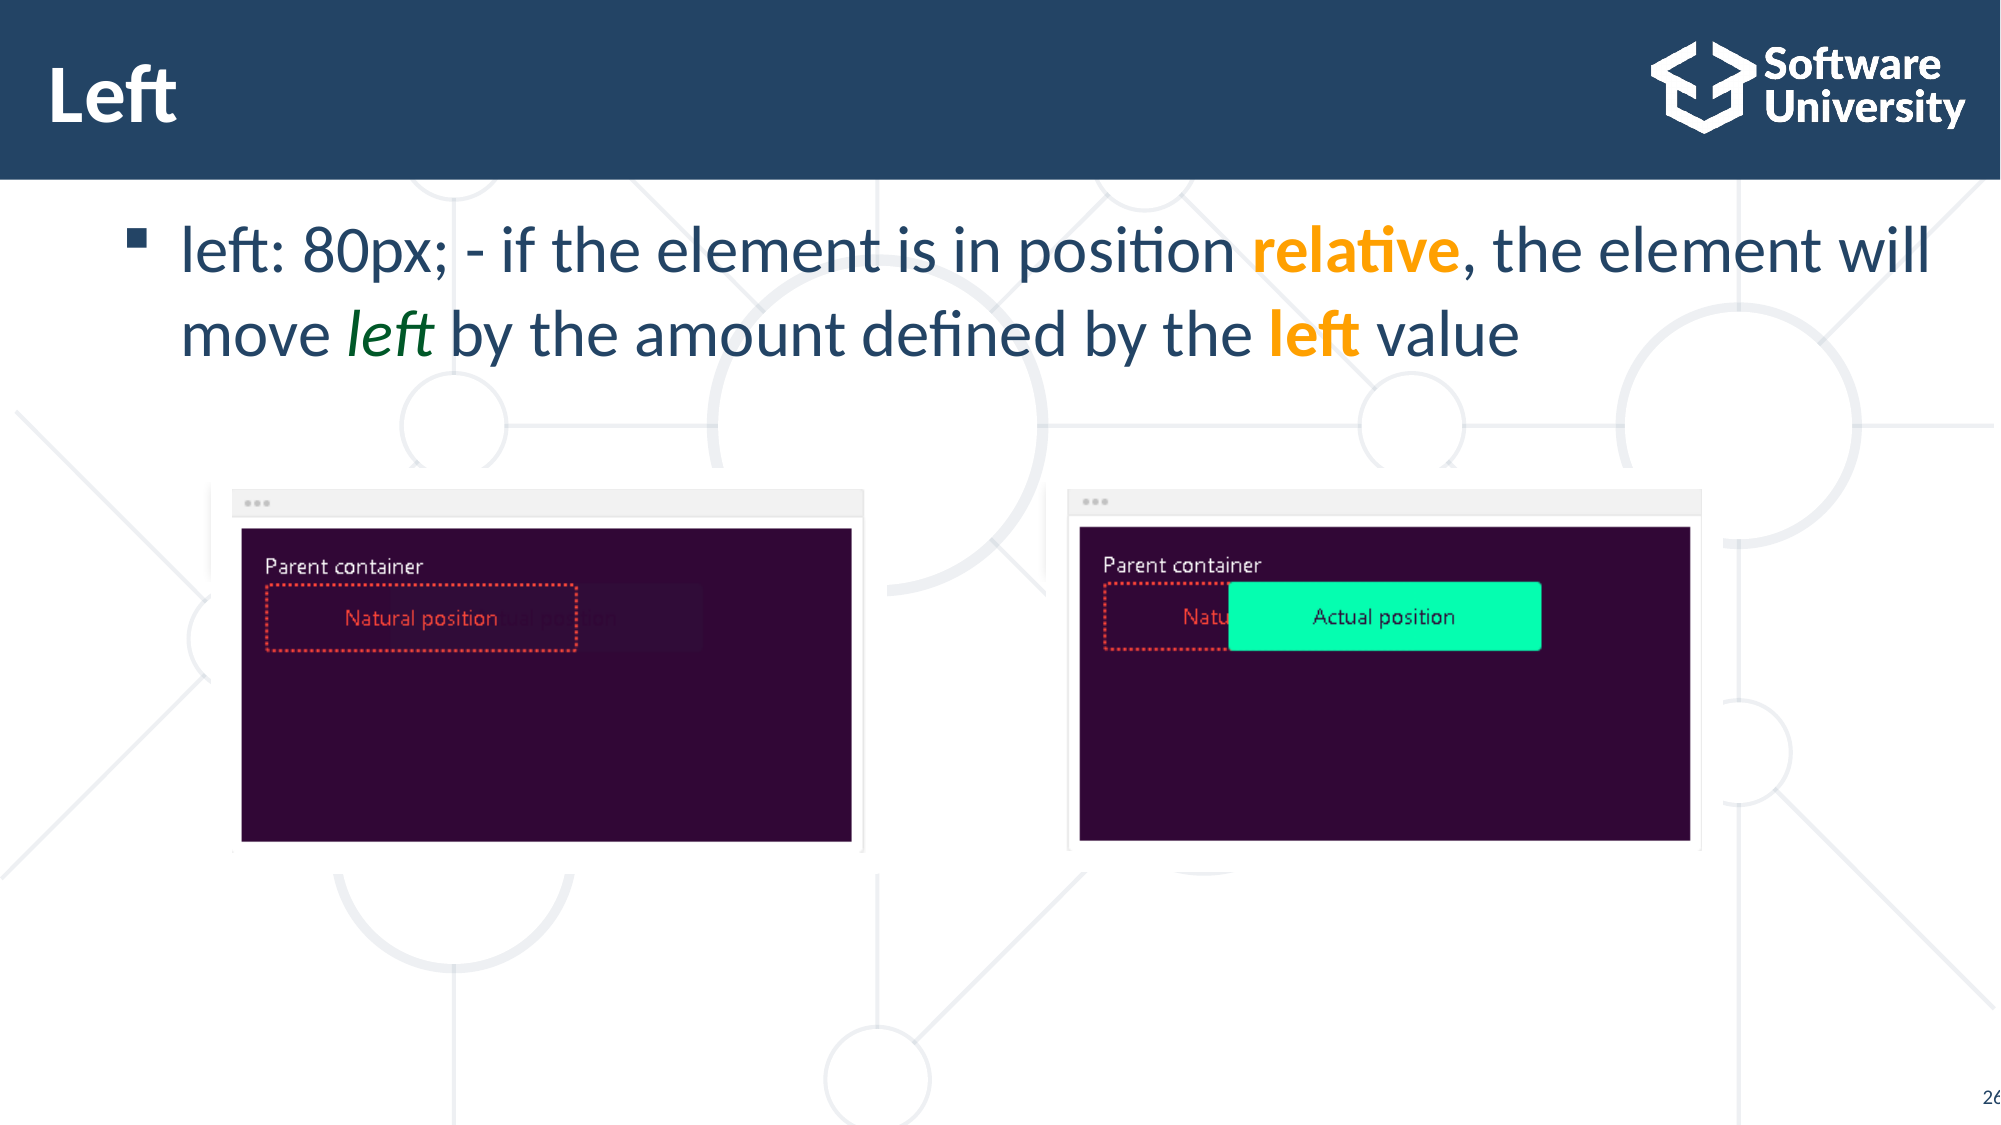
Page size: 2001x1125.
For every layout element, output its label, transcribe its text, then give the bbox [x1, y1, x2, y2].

picture [1066, 488, 1703, 852]
title Left [31, 16, 1625, 162]
picture [231, 488, 867, 853]
slide_number 26 [1930, 1057, 2000, 1117]
list left: 80px; - if the element is in position relative, the element will move left by the amount defined by the left value [31, 196, 1970, 1104]
picture [1651, 41, 1966, 134]
